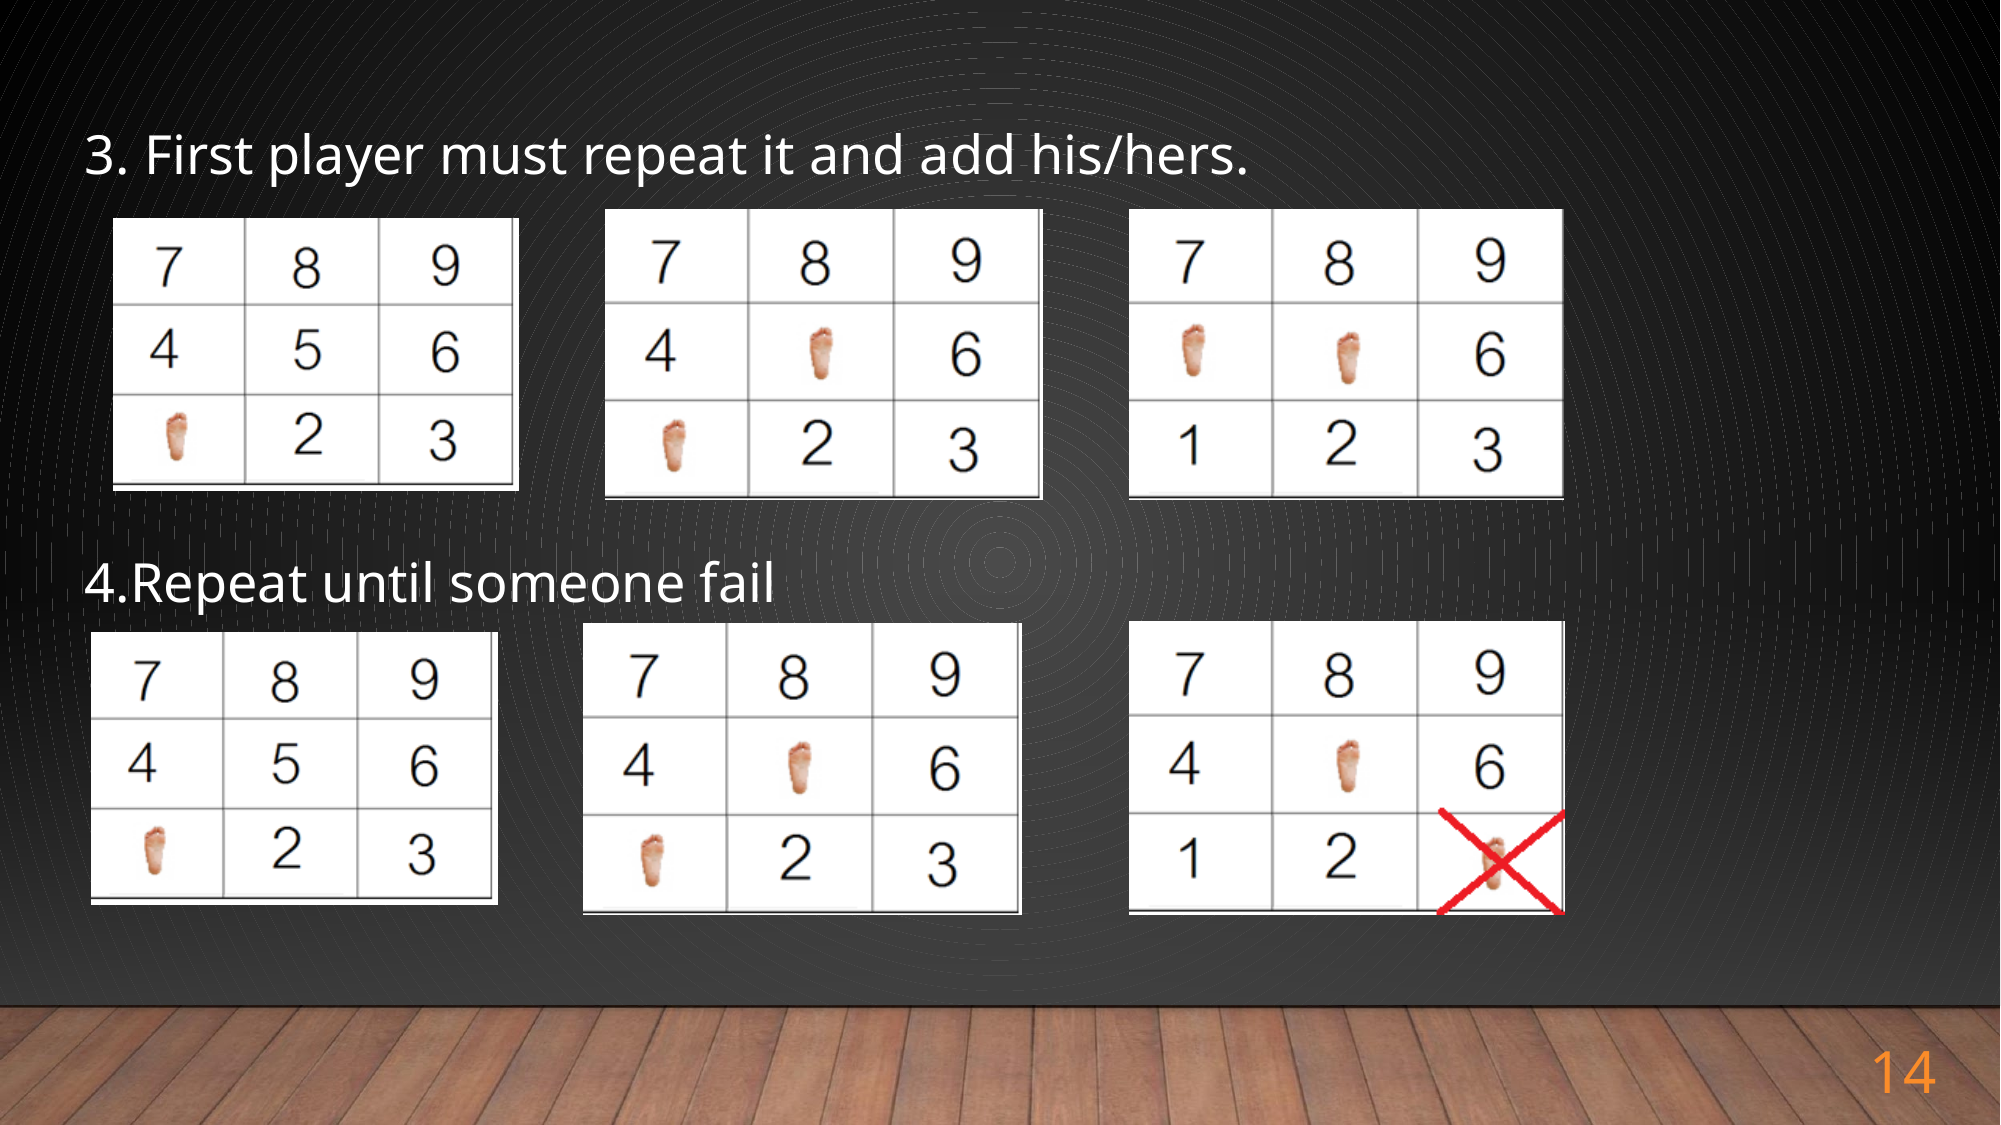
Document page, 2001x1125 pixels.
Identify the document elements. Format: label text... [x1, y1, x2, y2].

picture [1128, 621, 1566, 915]
list 3. First player must repeat it and add his/hers. 4.Repeat until someone fail [69, 27, 1594, 657]
picture [91, 632, 498, 906]
picture [583, 623, 1022, 915]
picture [112, 218, 520, 491]
picture [605, 209, 1044, 501]
picture [1128, 209, 1564, 501]
slide_number ‹#› [1818, 1027, 1952, 1111]
picture [0, 1005, 2000, 1125]
